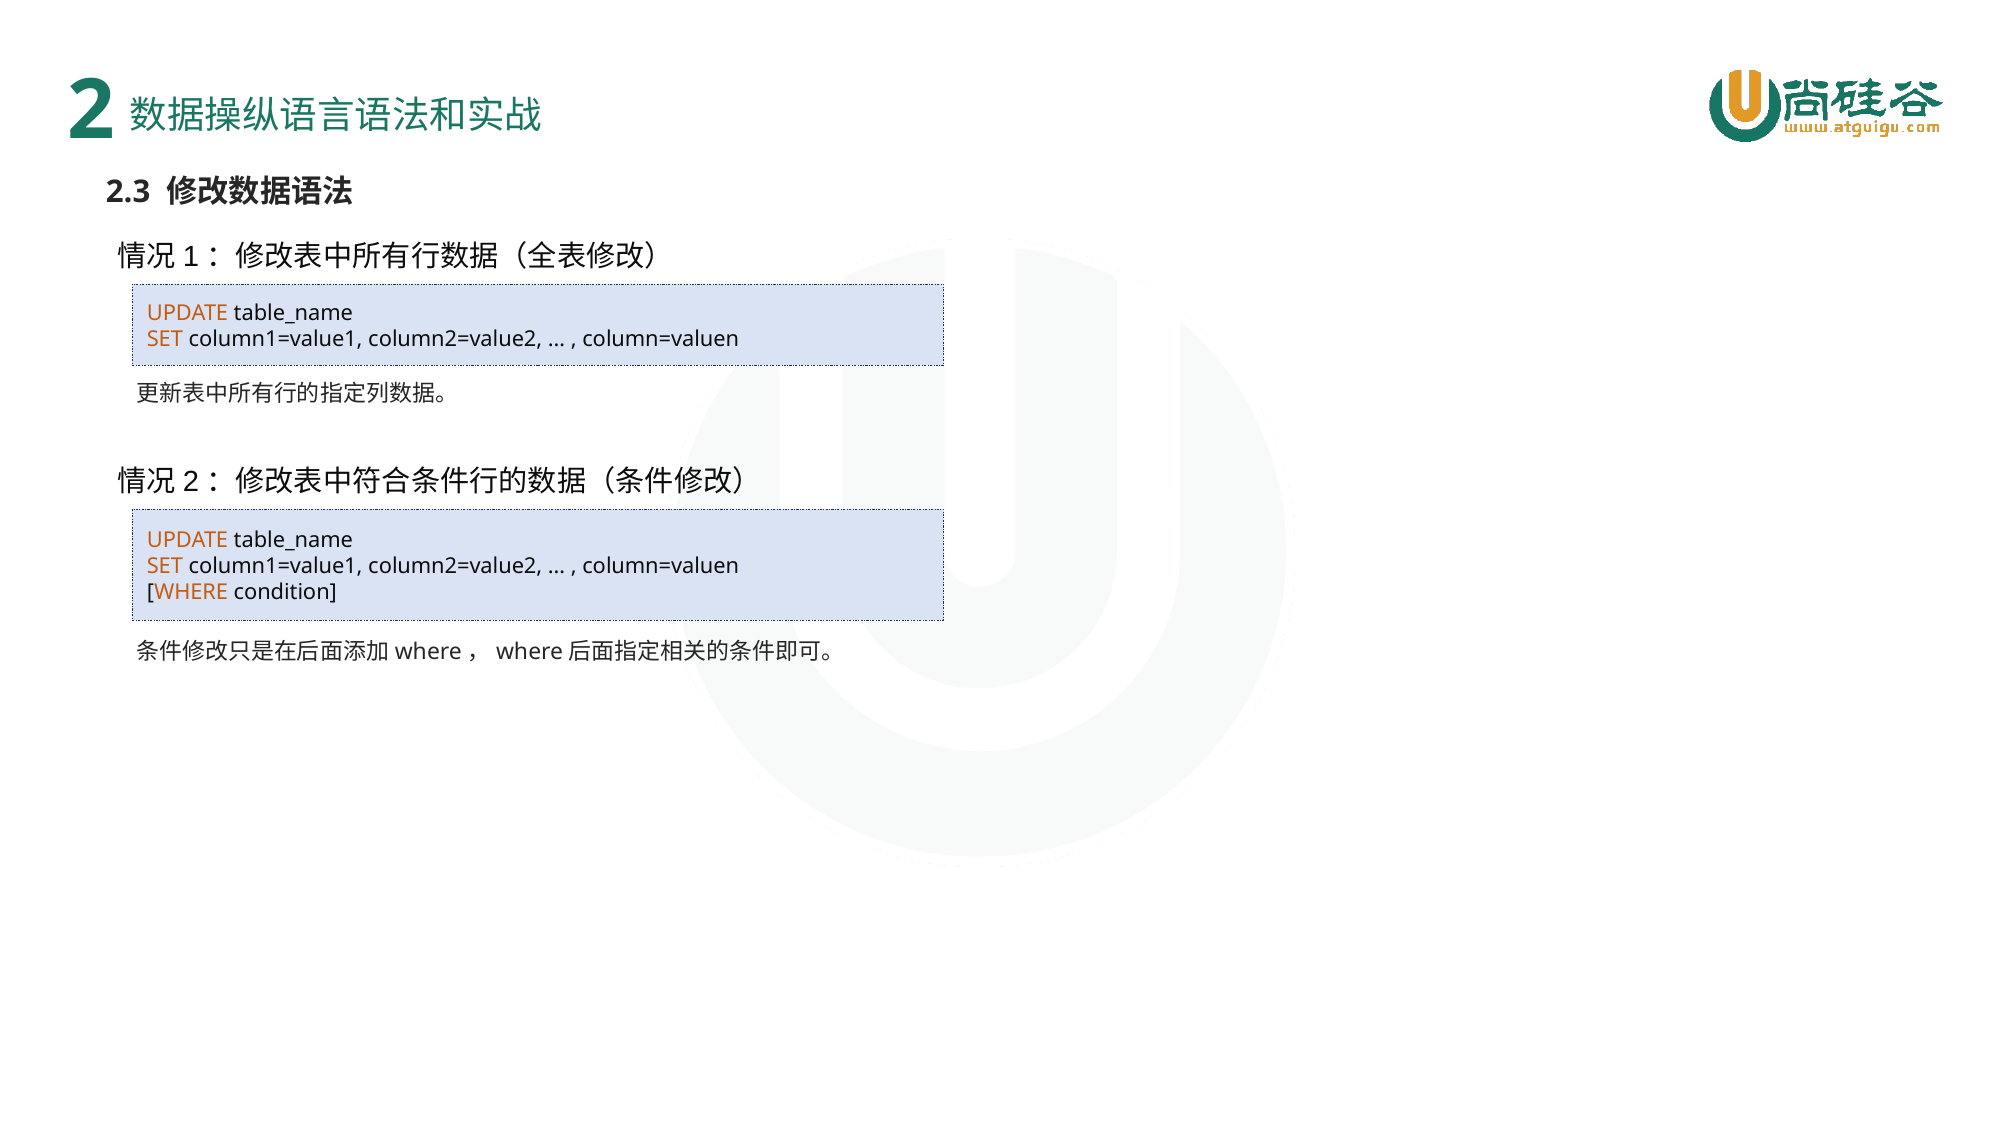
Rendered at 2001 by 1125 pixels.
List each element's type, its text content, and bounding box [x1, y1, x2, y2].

text_box UPDATE table_name SET column1=value1, column2=value2, … , column=valuen [131, 283, 945, 366]
text_box 数据操纵语言语法和实战 [130, 83, 591, 144]
text_box 更新表中所有行的指定列数据。 [121, 371, 1141, 414]
text_box 2 [52, 47, 130, 163]
text_box UPDATE table_name SET column1=value1, column2=value2, … , column=valuen [WHERE condition] [131, 508, 945, 621]
text_box 情况1：修改表中所有行数据（全表修改） [102, 229, 1043, 280]
text_box 条件修改只是在后面添加where，where后面指定相关的条件即可。 [121, 629, 1141, 672]
text_box 情况2：修改表中符合条件行的数据（条件修改） [102, 454, 1043, 505]
picture [1707, 68, 1945, 143]
text_box 2.3 修改数据语法 [91, 163, 487, 216]
